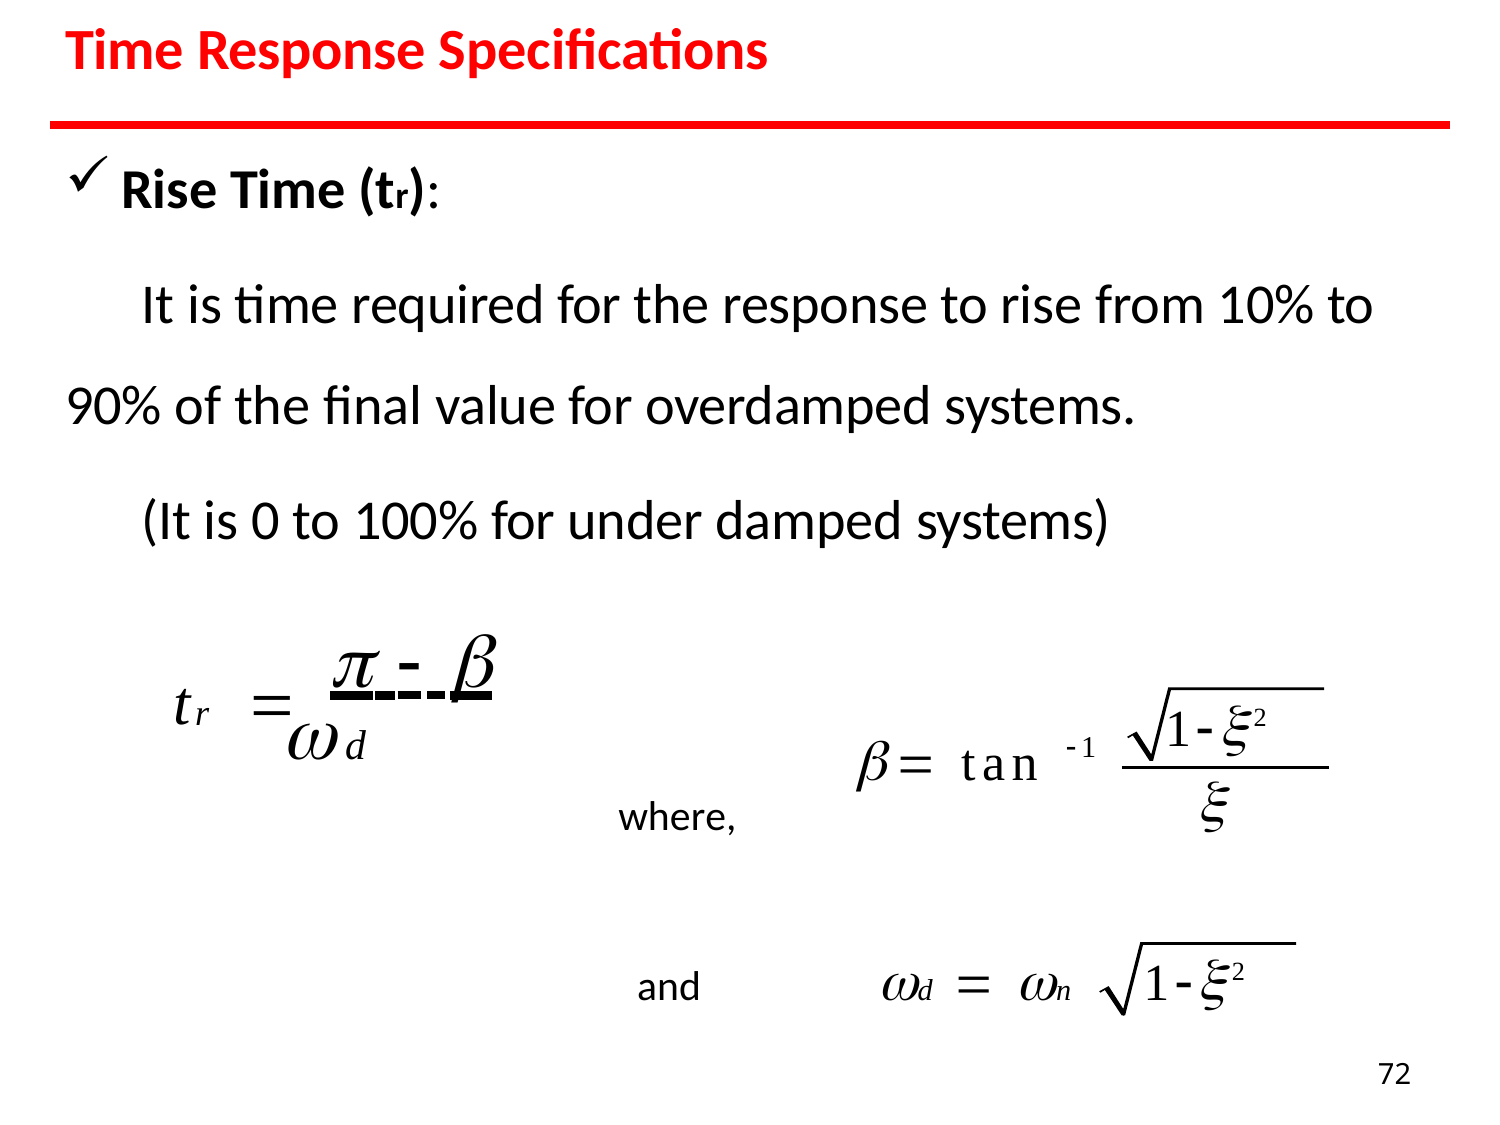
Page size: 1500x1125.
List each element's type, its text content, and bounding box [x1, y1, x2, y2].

text_box 72 [1371, 1052, 1417, 1095]
text_box  tan [853, 721, 1064, 793]
text_box Rise Time (tr): It is time required for the response to rise from 10% to 90% of the final value for overdamped systems. (It is 0 to 100% for under damped systems) tr     [60, 150, 1439, 738]
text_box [1121, 687, 1330, 770]
text_box 1 [1064, 724, 1110, 764]
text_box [1098, 941, 1297, 1016]
text_box and [634, 956, 704, 1009]
text_box where, [616, 786, 739, 839]
text_box d  n 12 [872, 940, 1099, 1012]
text_box d [280, 679, 372, 775]
text_box  [1195, 778, 1262, 834]
title Time Response Specifications [62, 9, 777, 200]
